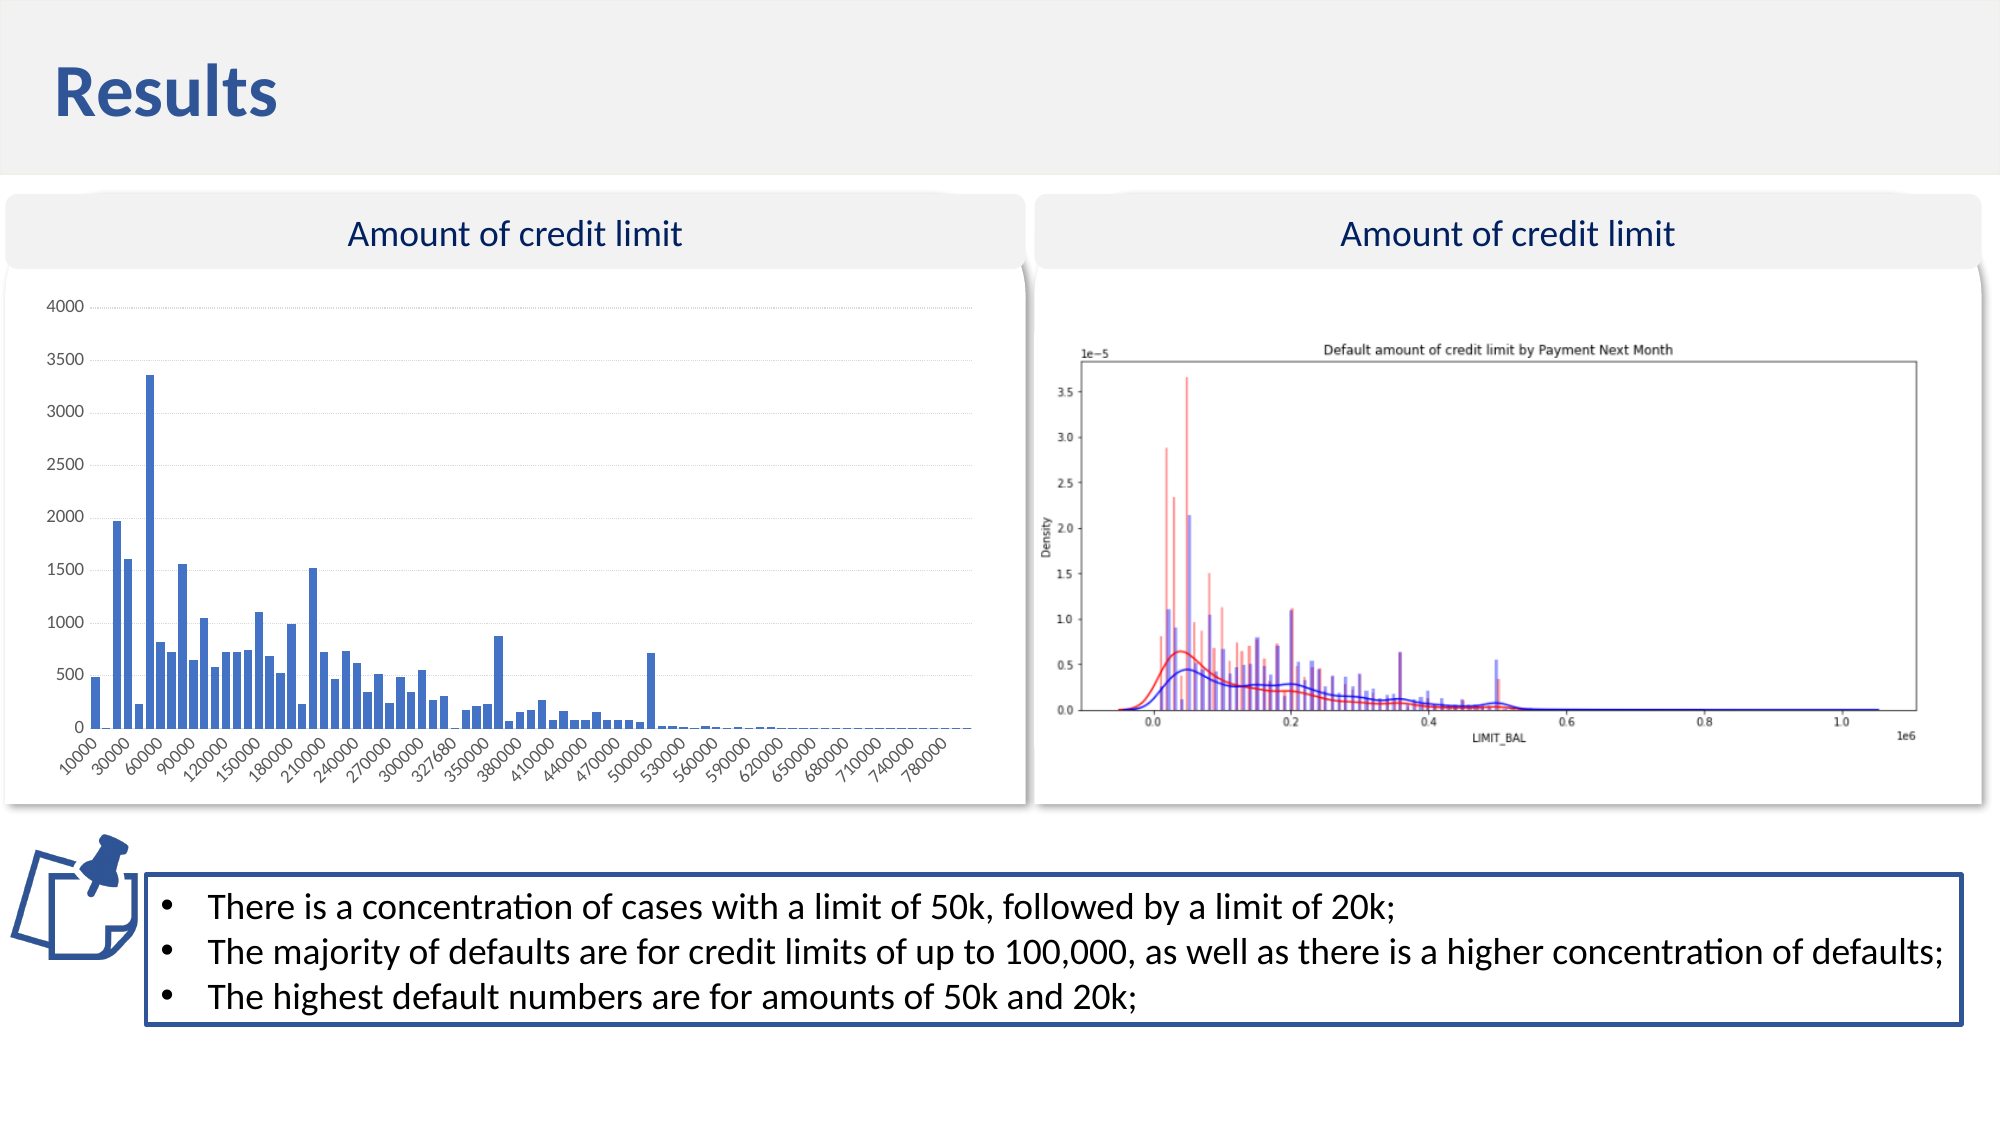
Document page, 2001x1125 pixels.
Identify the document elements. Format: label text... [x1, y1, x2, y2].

text_box [5, 268, 1026, 805]
text_box There is a concentration of cases with a limit of 50k, followed by a limit of 20k; The majority of defaults are for credit limits of up to 100,000, as well as there is a higher concentration of defaults; The highest default numbers are for amounts of 50k and 20k; [145, 874, 1962, 1025]
picture [0, 823, 150, 974]
picture [1034, 333, 1927, 747]
text_box Results [40, 34, 773, 139]
text_box Amount of credit limit [4, 192, 1027, 270]
text_box [0, 0, 2000, 175]
chart [27, 288, 992, 798]
text_box Amount of credit limit [1033, 192, 1983, 270]
text_box [1034, 268, 1982, 805]
